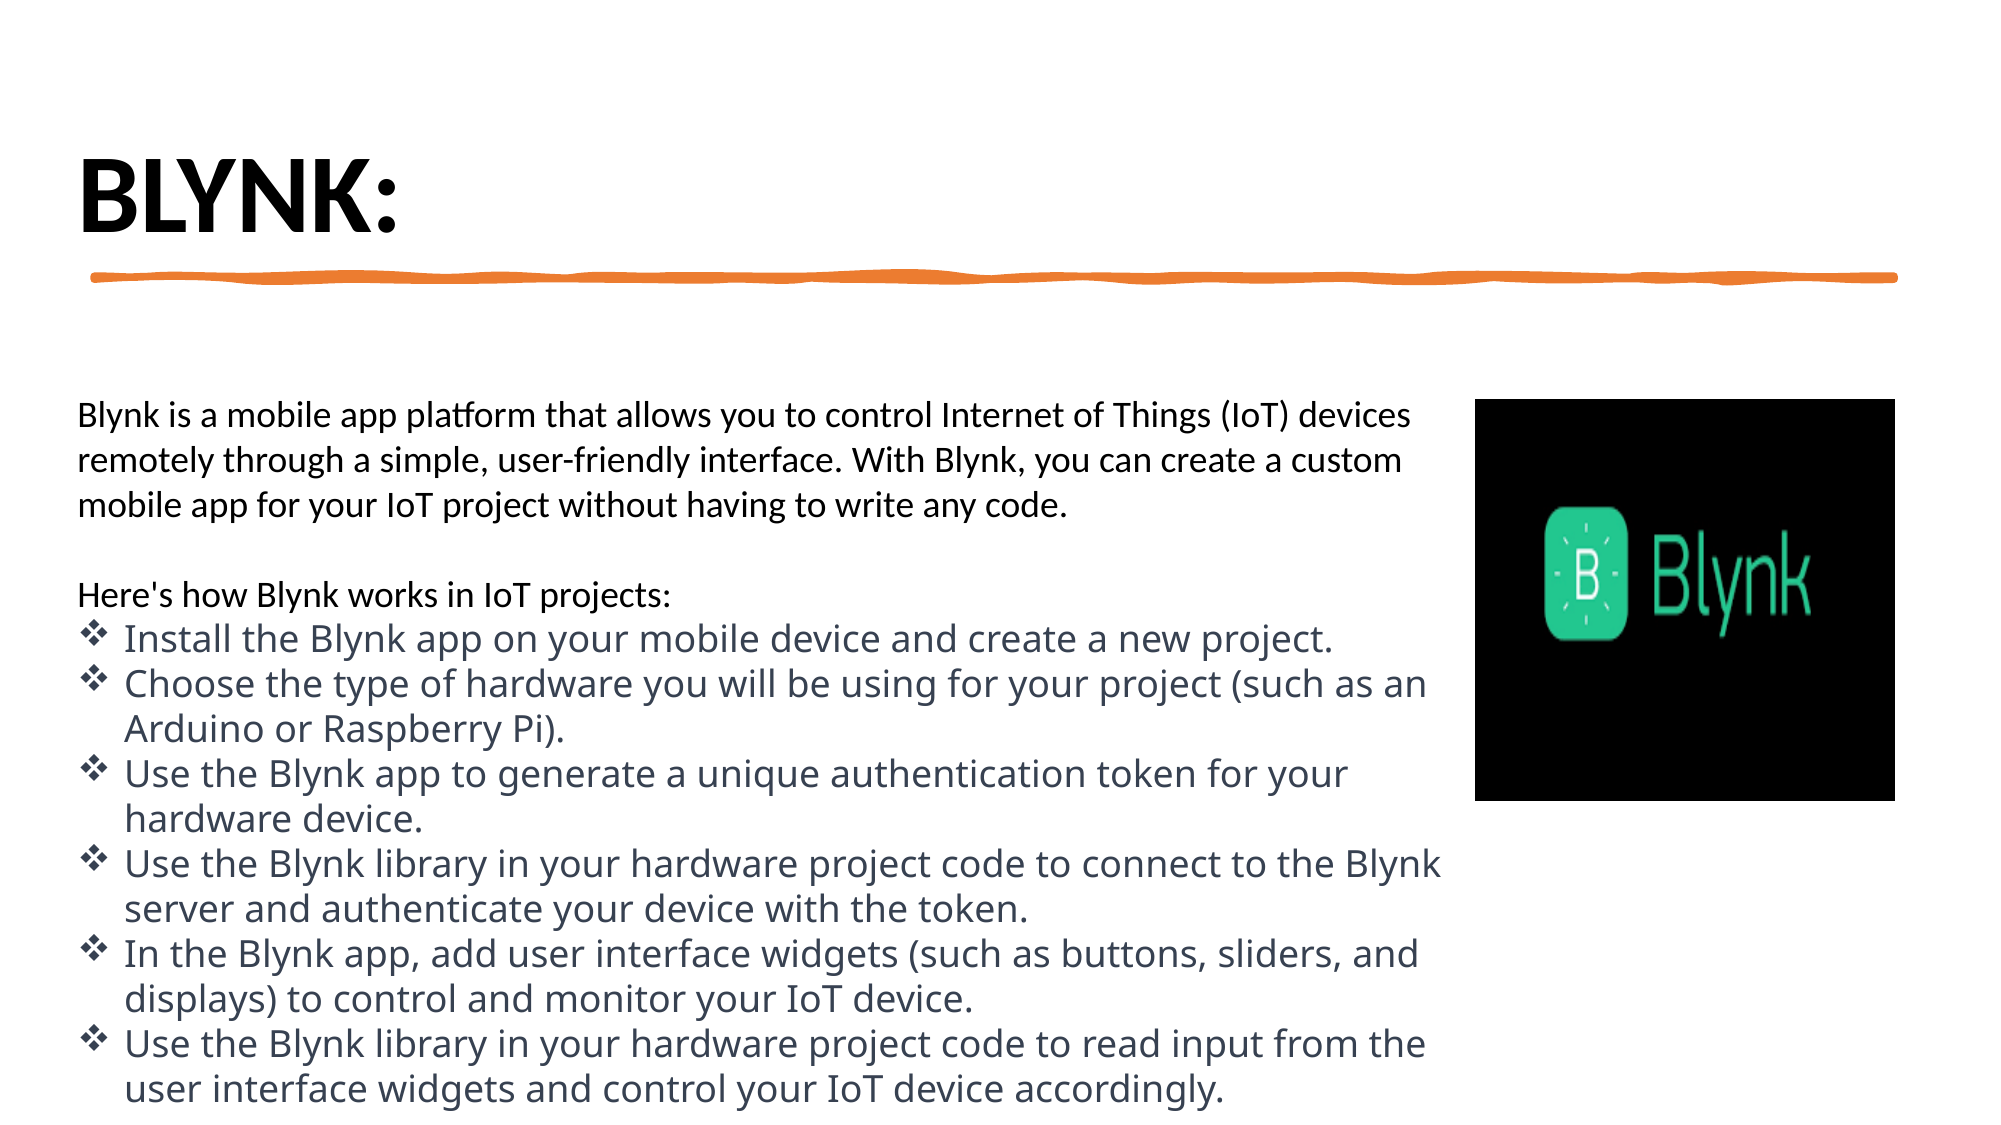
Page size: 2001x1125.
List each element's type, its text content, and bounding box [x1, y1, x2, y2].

picture [1474, 399, 1895, 801]
text_box BLYNK: Blynk is a mobile app platform that allows you to control Internet of Things (IoT) devices remotely through a simple, user-friendly interface. With Blynk, you can create a custom mobile app for your IoT project without having to write any code. Here's how Blynk works in IoT projects: Install the Blynk app on your mobile device and create a new project. Choose the type of hardware you will be using for your project (such as an Arduino or Raspberry Pi). Use the Blynk app to generate a unique authentication token for your hardware device. Use the Blynk library in your hardware project code to connect to the Blynk server and authenticate your device with the token. In the Blynk app, add user interface widgets (such as buttons, sliders, and displays) to control and monitor your IoT device. Use the Blynk library in your hardware project code to read input from the user interface widgets and control your IoT device accordingly. [62, 112, 1513, 1125]
text_box [94, 272, 1895, 282]
